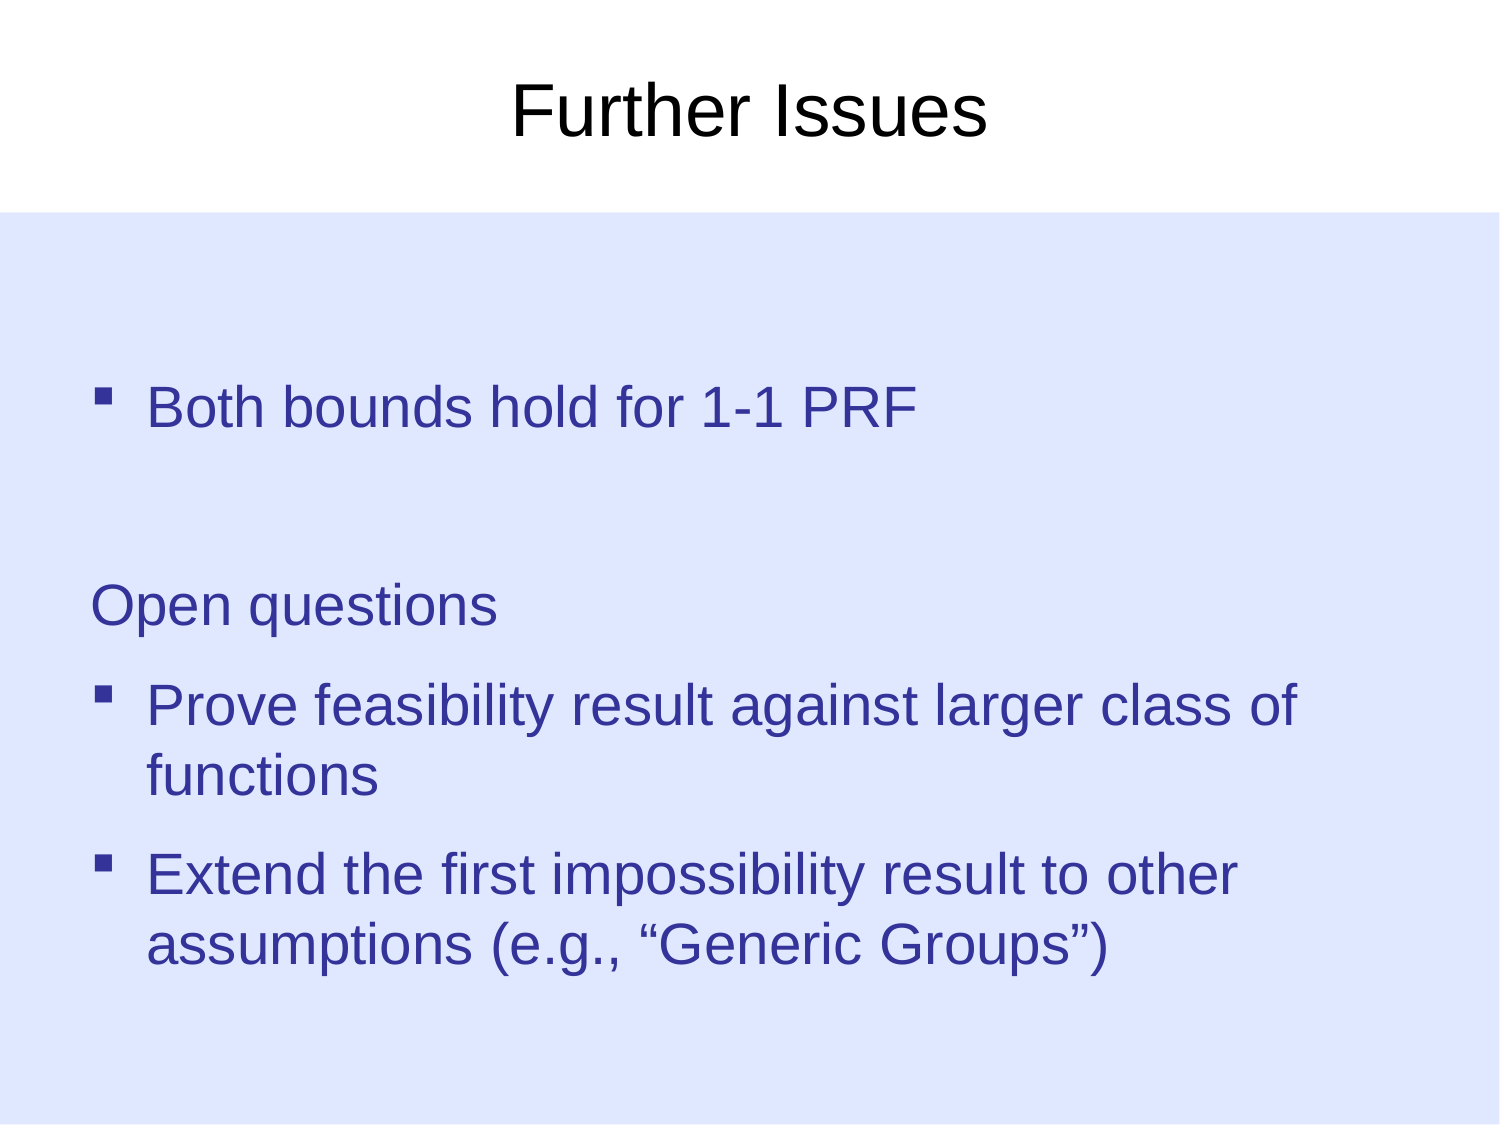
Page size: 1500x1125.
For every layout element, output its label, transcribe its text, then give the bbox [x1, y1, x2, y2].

list Both bounds hold for 1-1 PRF Open questions Prove feasibility result against larger class of functions Extend the first impossibility result to other assumptions (e.g., “Generic Groups”) [74, 262, 1426, 1065]
title Further Issues [74, 24, 1425, 188]
